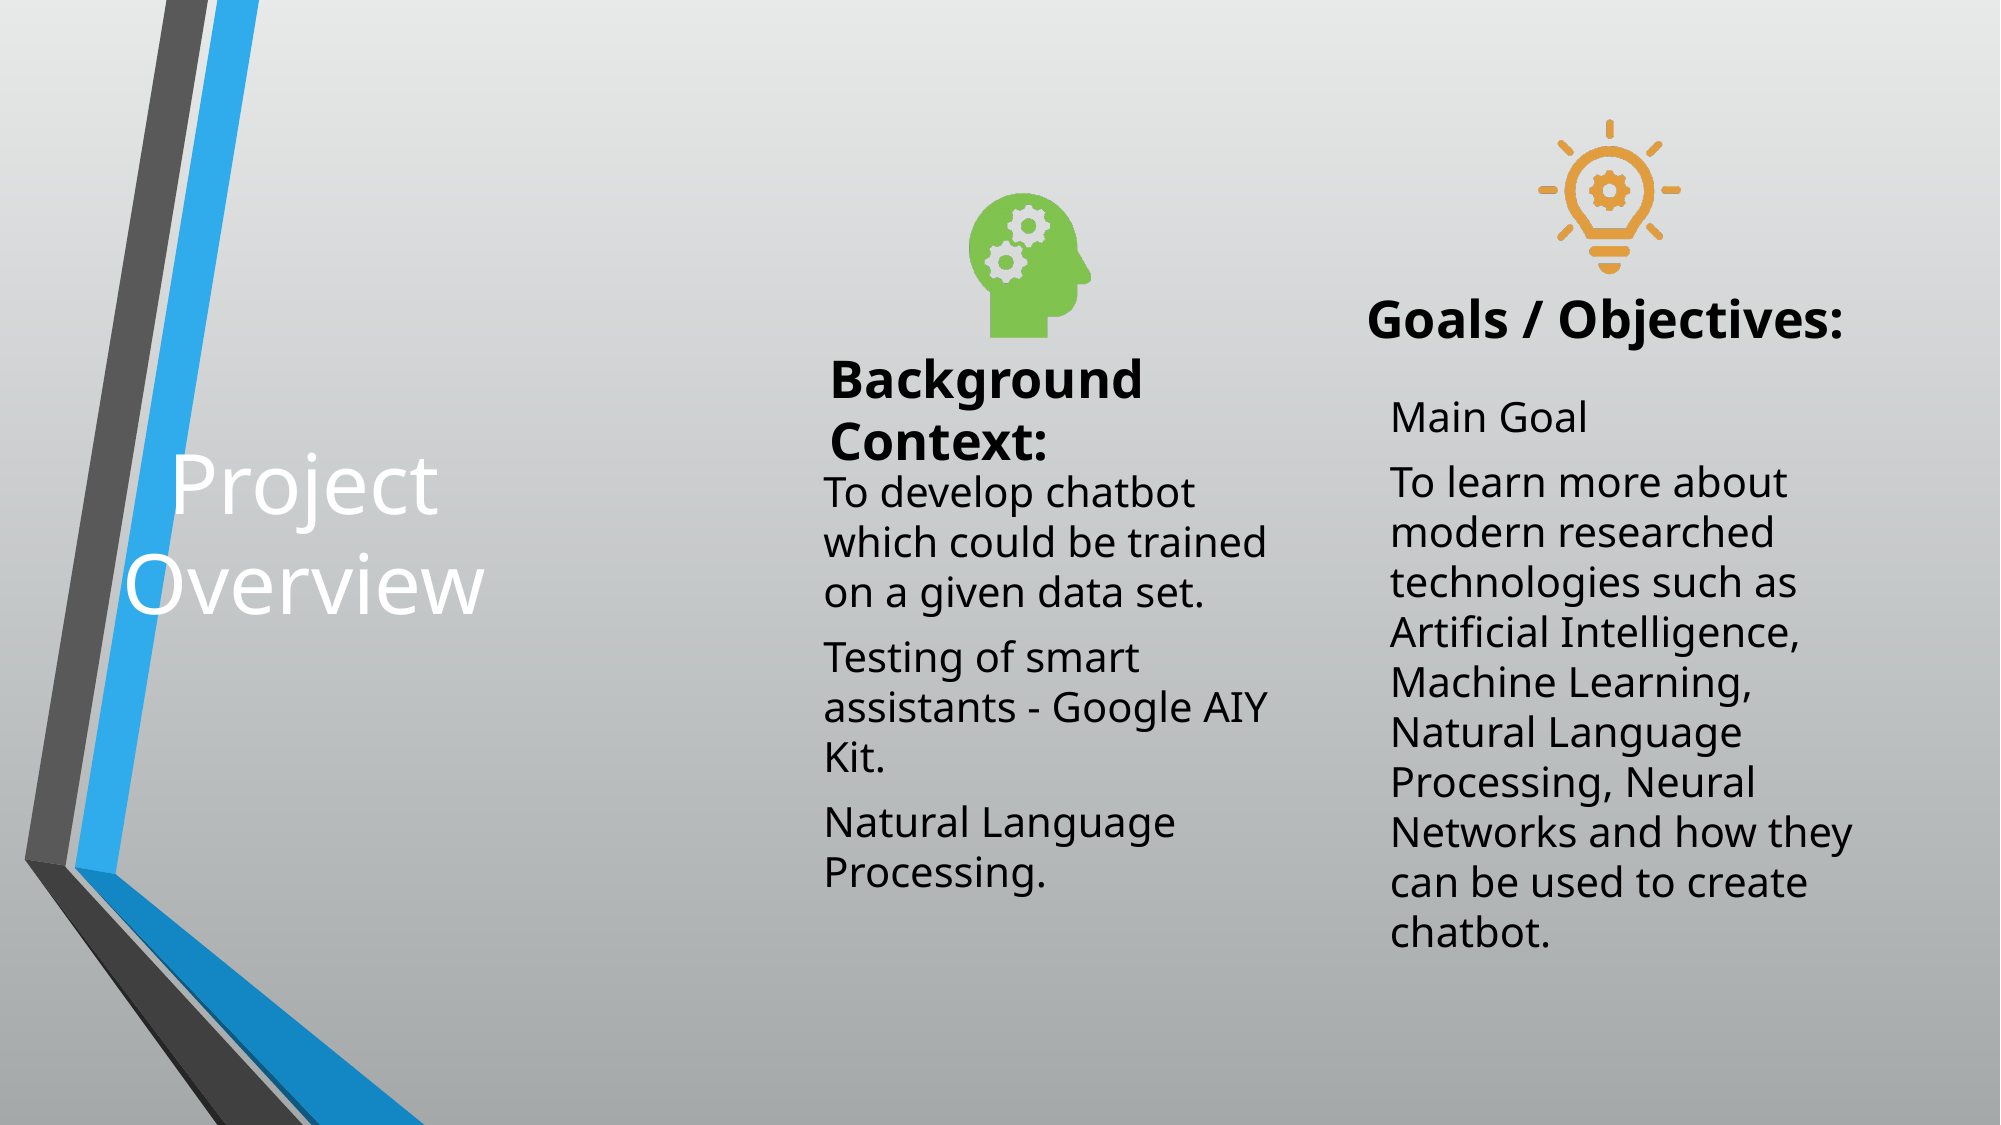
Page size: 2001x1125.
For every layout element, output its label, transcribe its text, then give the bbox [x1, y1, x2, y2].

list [821, 112, 1888, 951]
title Project Overview [87, 112, 521, 950]
